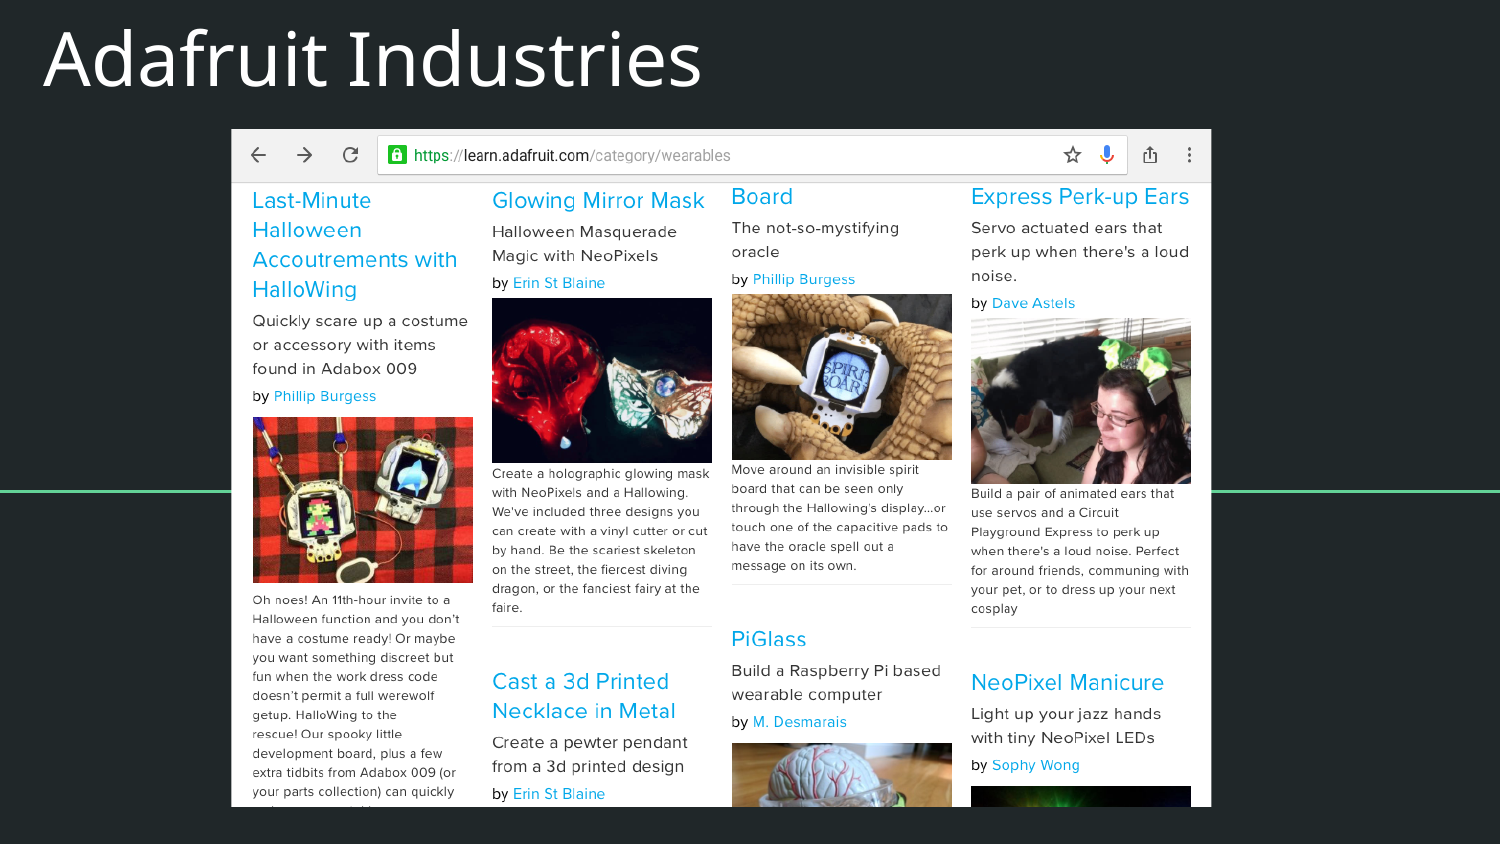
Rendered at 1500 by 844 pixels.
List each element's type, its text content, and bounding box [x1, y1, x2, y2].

title Adafruit Industries [28, 21, 1361, 117]
picture [231, 129, 1212, 807]
